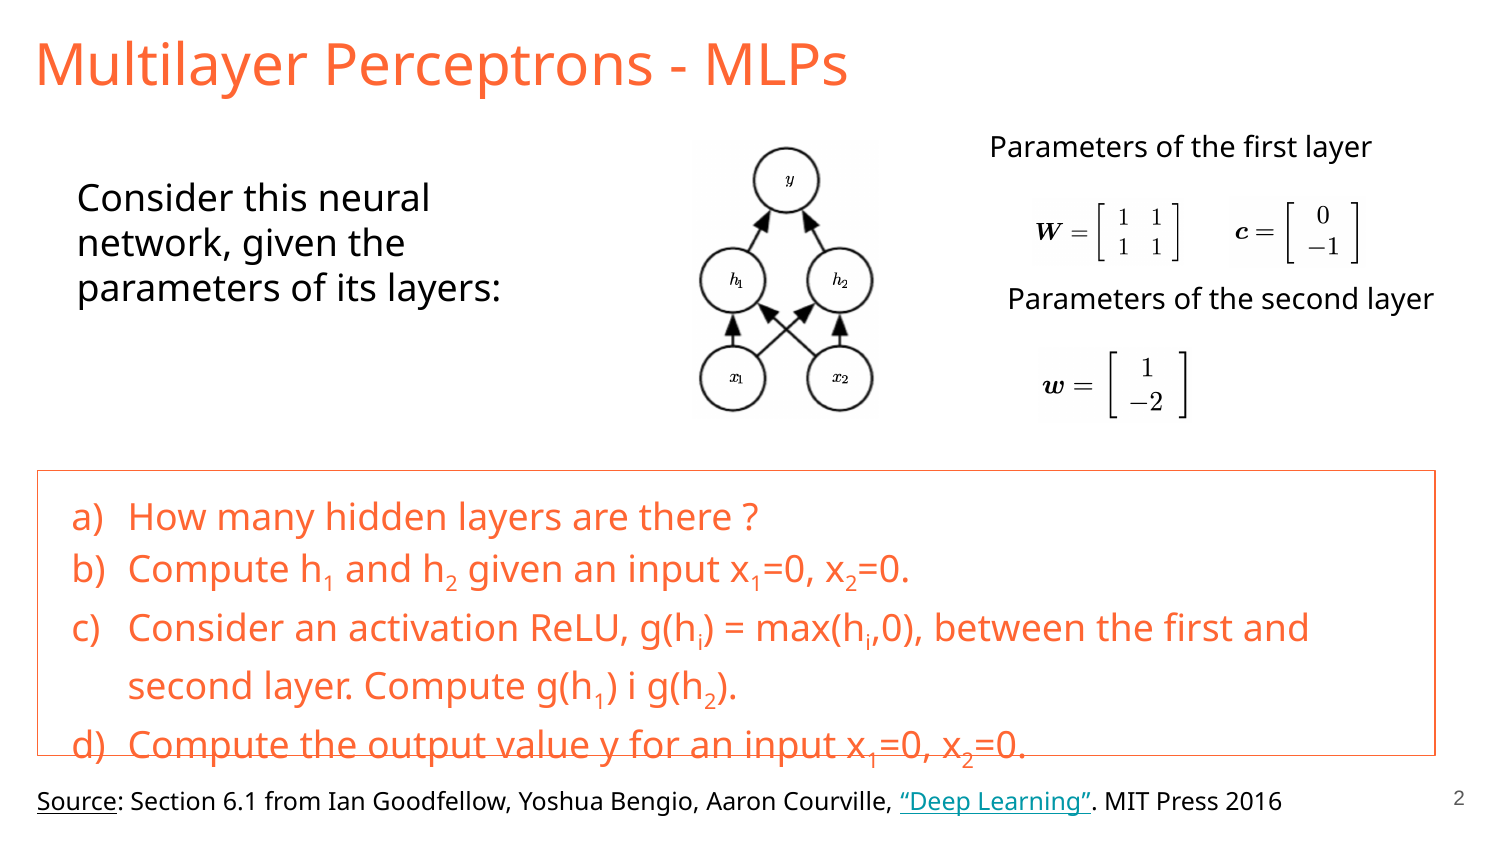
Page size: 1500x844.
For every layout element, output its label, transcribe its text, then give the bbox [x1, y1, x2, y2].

picture [1038, 347, 1192, 423]
text_box How many hidden layers are there ? Compute h1 and h2 given an input x1=0, x2=0. Consider an activation ReLU, g(hi) = max(hi,0), between the first and second layer. Compute g(h1) i g(h2). Compute the output value y for an input x1=0, x2=0. [37, 470, 1436, 756]
text_box Consider this neural network, given the parameters of its layers: [61, 158, 550, 324]
picture [1229, 195, 1366, 269]
picture [692, 139, 879, 419]
title Multilayer Perceptrons - MLPs [19, 12, 1417, 107]
picture [1031, 198, 1184, 266]
text_box Parameters of the first layer [974, 113, 1462, 179]
text_box Source: Section 6.1 from Ian Goodfellow, Yoshua Bengio, Aaron Courville, “Deep Learning”. MIT Press 2016 [21, 770, 1372, 835]
slide_number ‹#› [1389, 764, 1480, 830]
text_box Parameters of the second layer [992, 265, 1480, 331]
